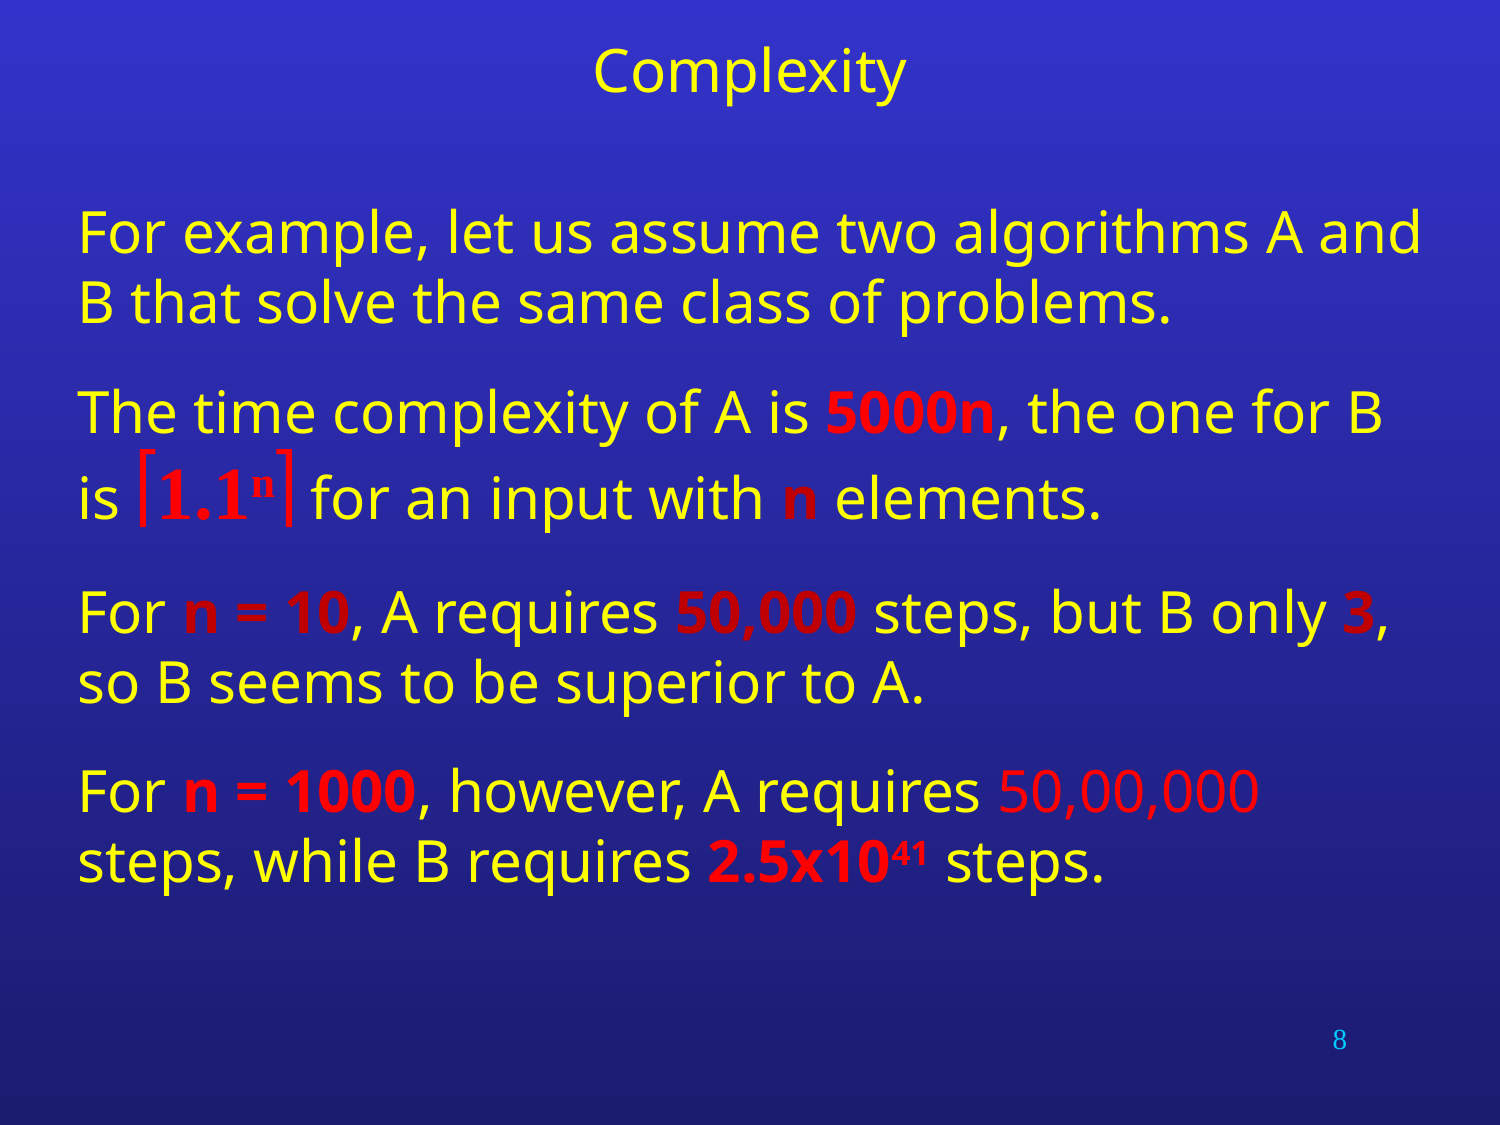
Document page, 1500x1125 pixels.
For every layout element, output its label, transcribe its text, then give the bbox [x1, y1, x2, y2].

slide_number 8 [1049, 1012, 1363, 1088]
list For example, let us assume two algorithms A and B that solve the same class of problems. The time complexity of A is 5000n, the one for B is 1.1n for an input with n elements. For n = 10, A requires 50,000 steps, but B only 3, so B seems to be superior to A. For n = 1000, however, A requires 50,00,000 steps, while B requires 2.5x1041 steps. [62, 187, 1451, 976]
title Complexity [112, 24, 1388, 113]
